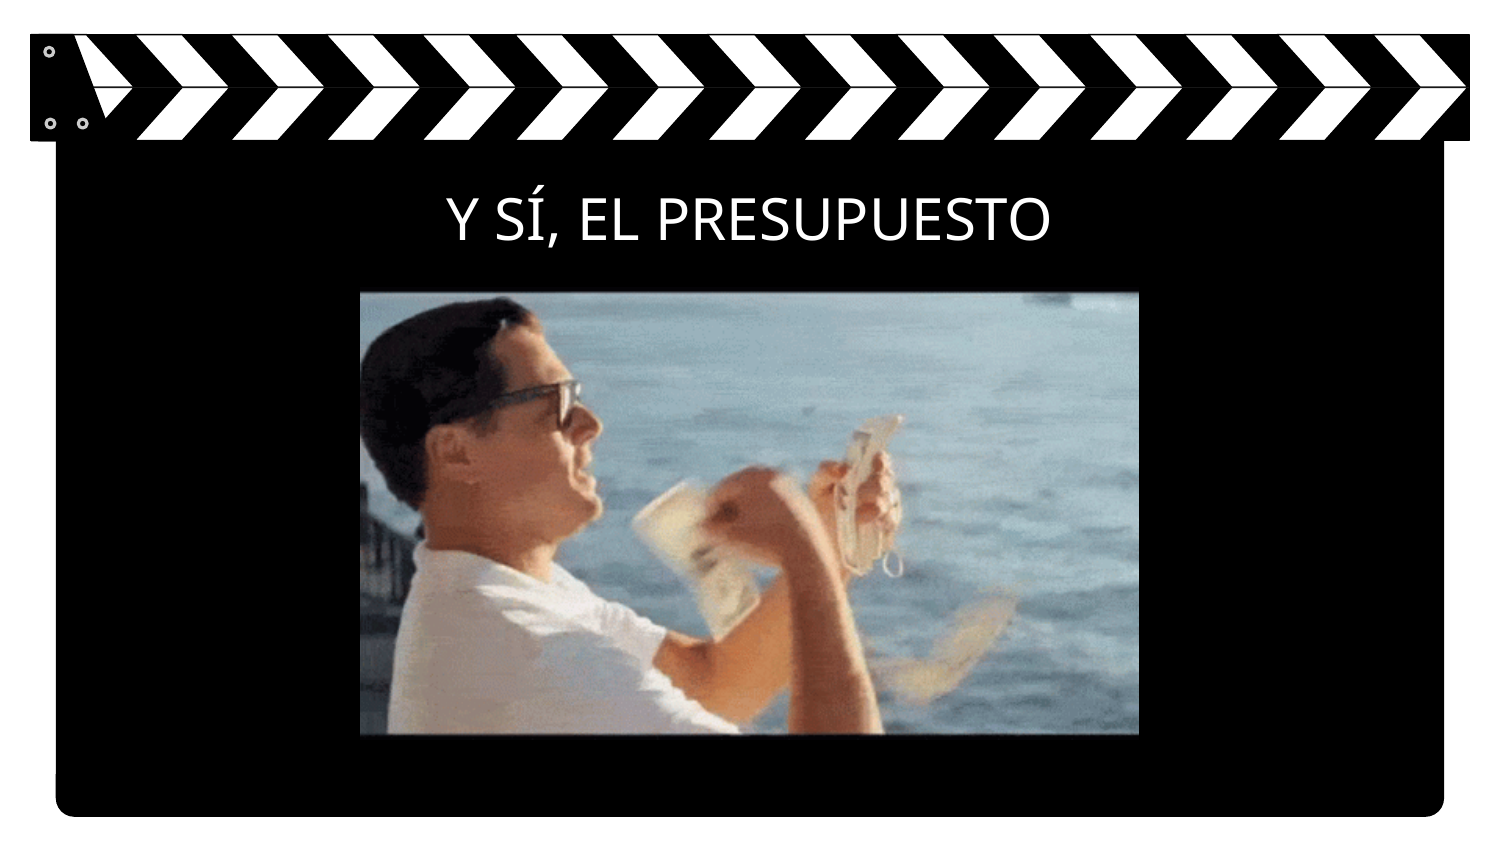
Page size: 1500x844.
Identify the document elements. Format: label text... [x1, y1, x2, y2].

picture [360, 287, 1140, 740]
title Y SÍ, EL PRESUPUESTO [118, 170, 1382, 265]
